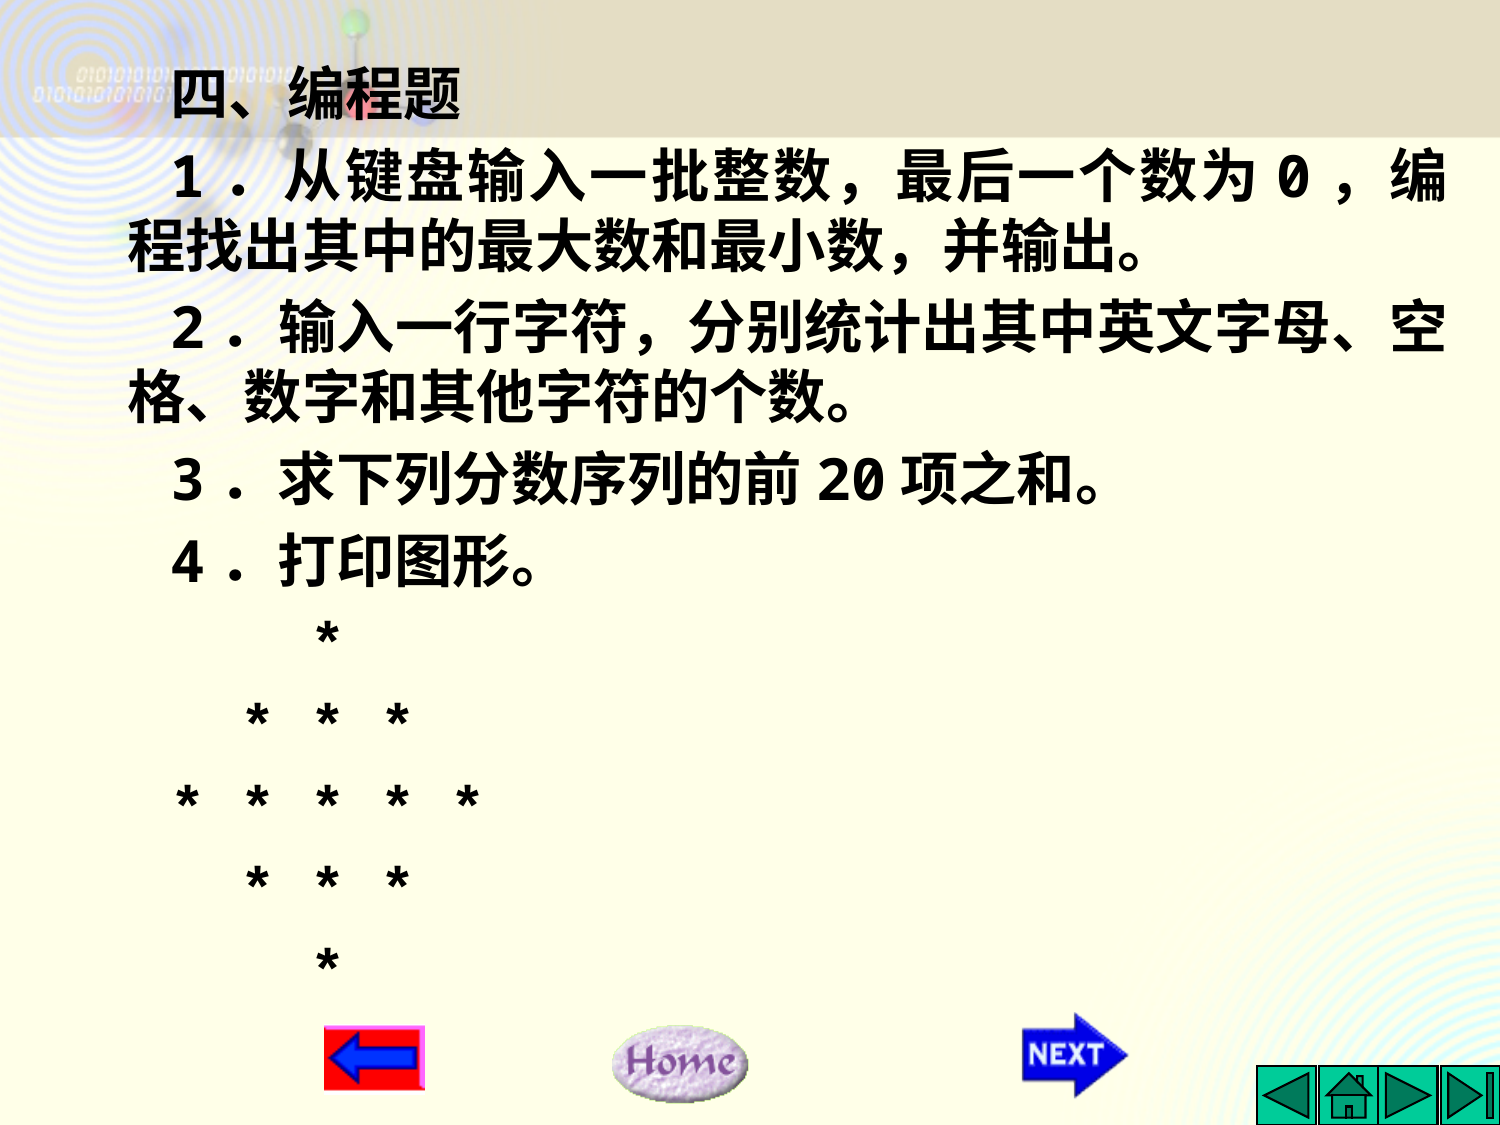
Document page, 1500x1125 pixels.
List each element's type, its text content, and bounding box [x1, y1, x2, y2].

picture [1012, 1012, 1138, 1104]
picture [324, 1024, 426, 1096]
text_box 四、编程题 1．从键盘输入一批整数，最后一个数为0，编程找出其中的最大数和最小数，并输出。 2．输入一行字符，分别统计出其中英文字母、空格、数字和其他字符的个数。 3．求下列分数序列的前20项之和。 4．打印图形。 * * * * * * * * * * * * * [112, 49, 1463, 1010]
picture [612, 1024, 751, 1105]
